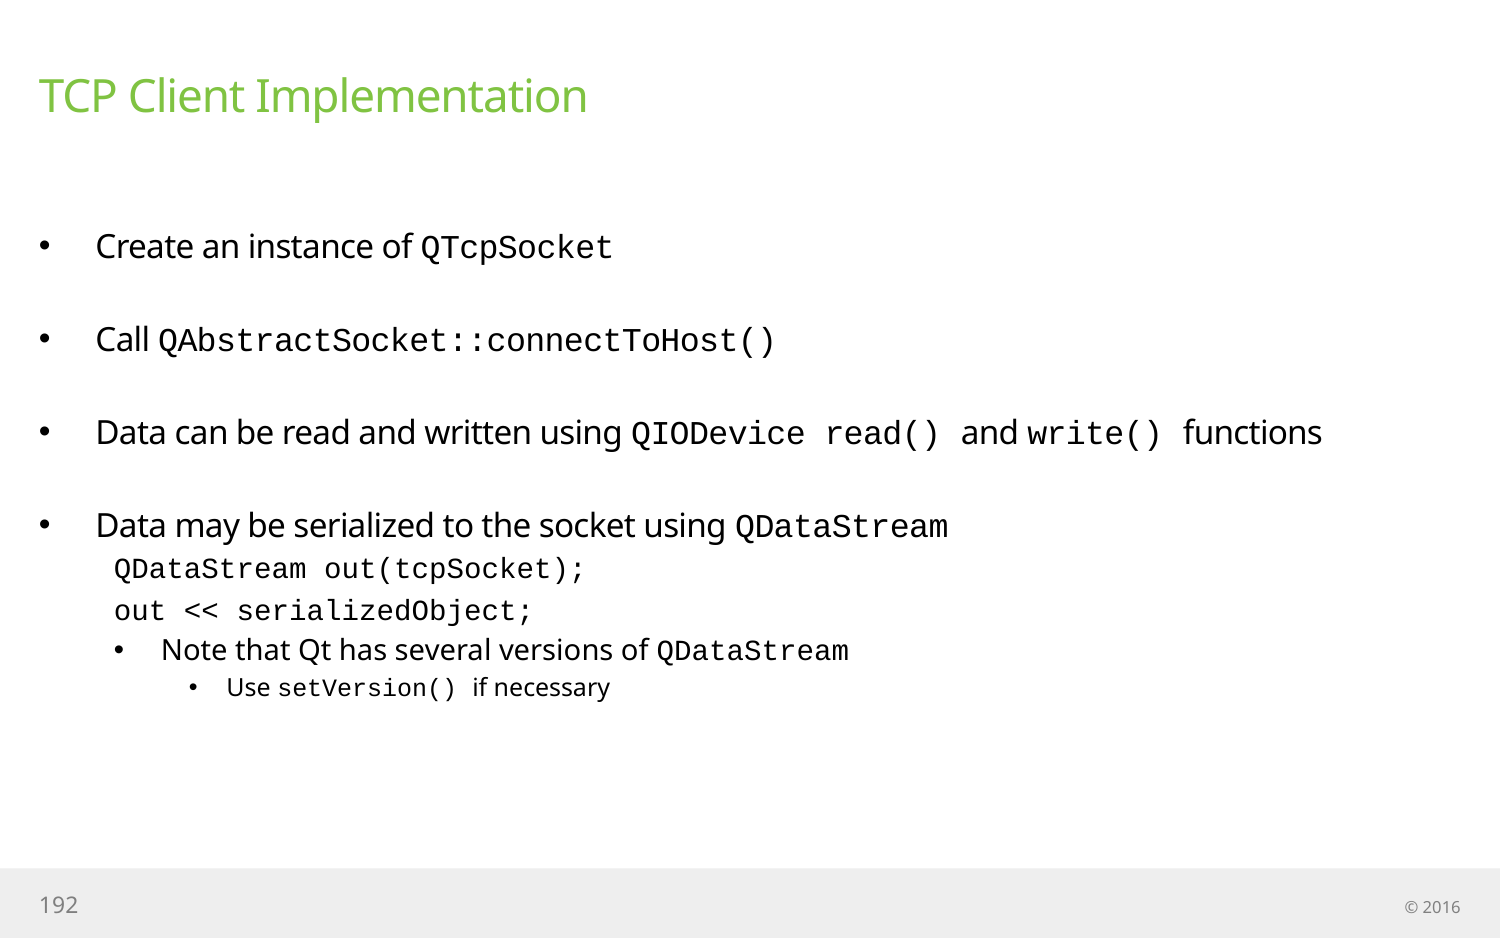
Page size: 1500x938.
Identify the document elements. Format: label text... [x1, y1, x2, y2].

title TCP Client Implementation [39, 66, 1052, 195]
list Create an instance of QTcpSocket Call QAbstractSocket::connectToHost() Data can be read and written using QIODevice read() and write() functions Data may be serialized to the socket using QDataStream QDataStream out(tcpSocket); out << serializedObject; Note that Qt has several versions of QDataStream Use setVersion() if necessary [39, 224, 1471, 846]
footer © 2016 [1188, 896, 1461, 917]
slide_number 192 [39, 892, 410, 921]
